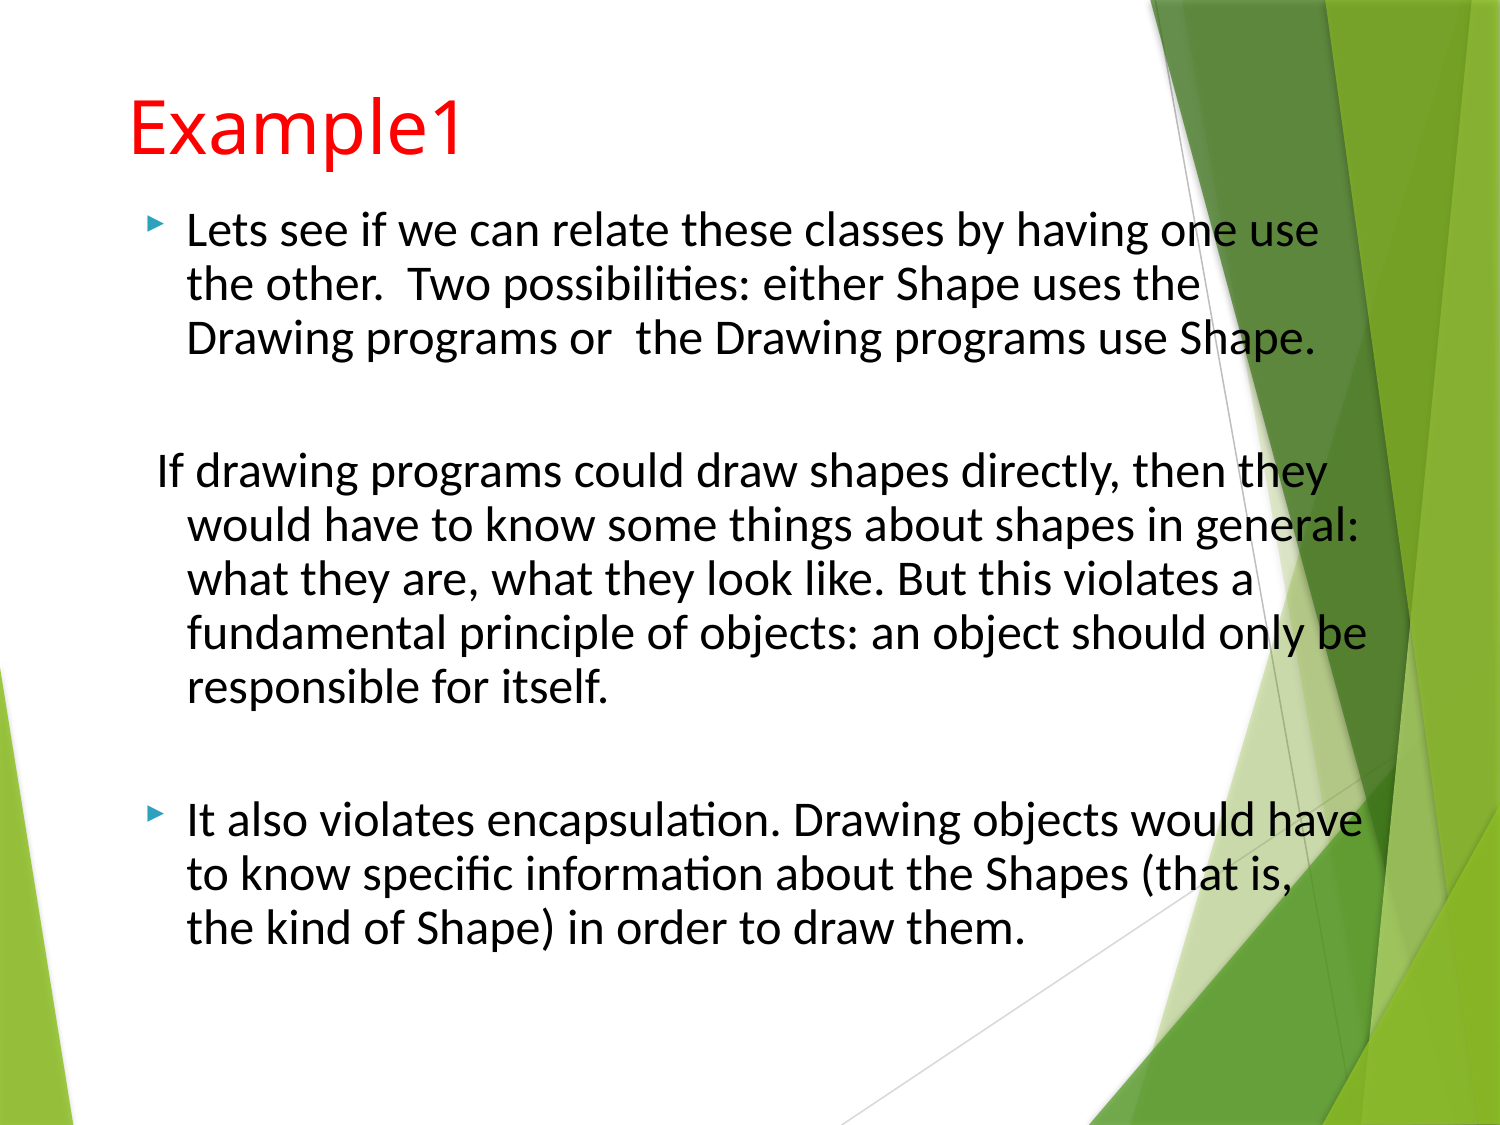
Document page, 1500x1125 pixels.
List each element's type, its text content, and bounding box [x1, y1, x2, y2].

text_box Example1 [112, 99, 1388, 161]
text_box Lets see if we can relate these classes by having one use the other. Two possibilities: either Shape uses the Drawing programs or the Drawing programs use Shape. If drawing programs could draw shapes directly, then they would have to know some things about shapes in general: what they are, what they look like. But this violates a fundamental principle of objects: an object should only be responsible for itself. It also violates encapsulation. Drawing objects would have to know specific information about the Shapes (that is, the kind of Shape) in order to draw them. [112, 196, 1388, 1125]
